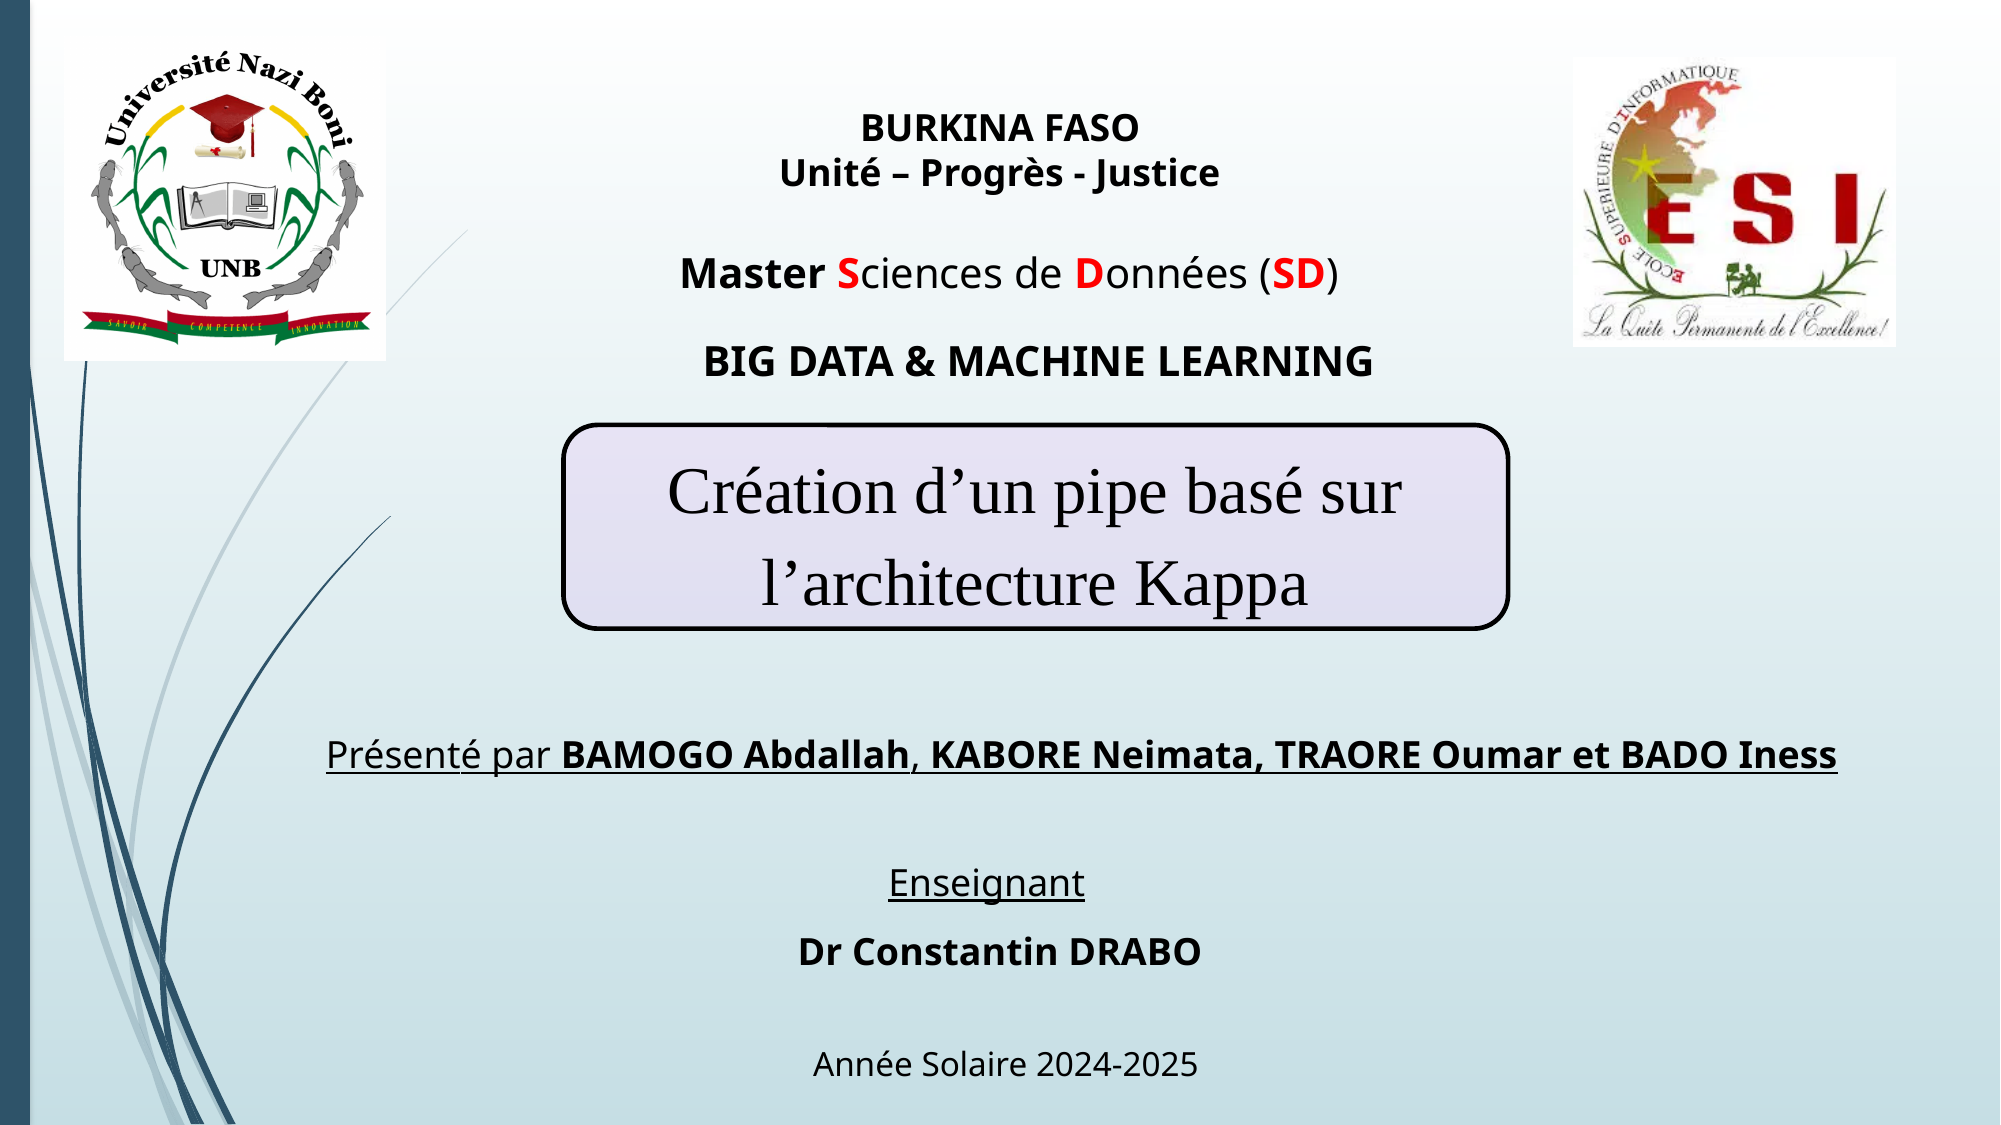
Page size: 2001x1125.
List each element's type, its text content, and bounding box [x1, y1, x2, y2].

text_box Enseignant [873, 851, 1243, 911]
text_box Présenté par BAMOGO Abdallah, KABORE Neimata, TRAORE Oumar et BADO Iness [297, 716, 1867, 784]
text_box Année Solaire 2024-2025 [798, 1035, 1279, 1091]
text_box Dr Constantin DRABO [635, 920, 1365, 981]
text_box Création d’un pipe basé sur l’architecture Kappa [562, 423, 1510, 630]
text_box Master Sciences de Données (SD) [390, 239, 1568, 305]
text_box BURKINA FASO Unité – Progrès - Justice [635, 96, 1365, 202]
text_box BIG DATA & MACHINE LEARNING [666, 327, 1411, 392]
picture [1573, 57, 1897, 348]
picture [63, 35, 387, 361]
